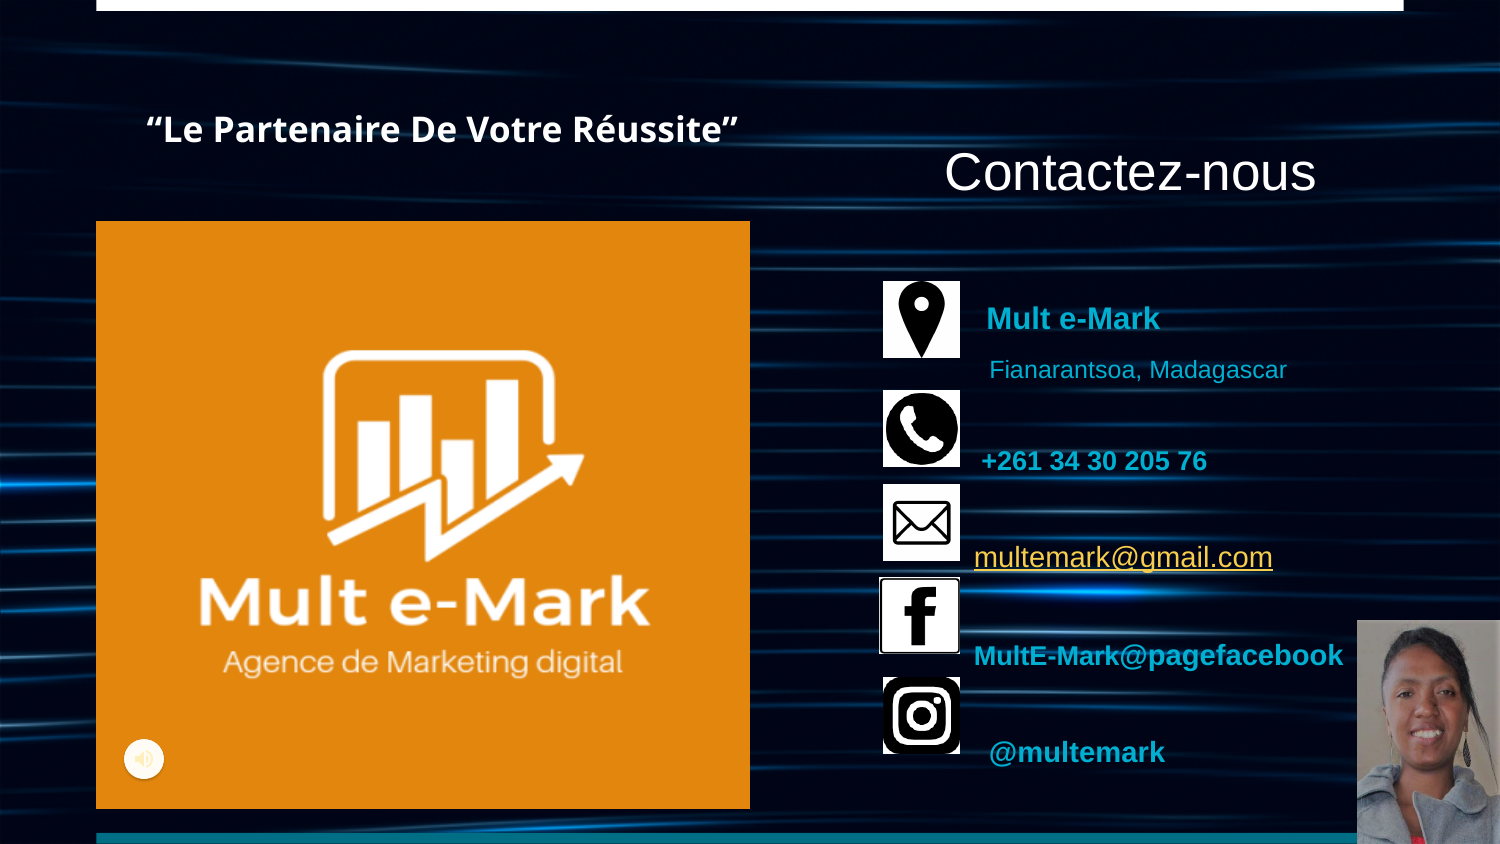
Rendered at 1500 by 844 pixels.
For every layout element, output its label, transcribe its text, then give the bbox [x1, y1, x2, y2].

picture [882, 483, 960, 561]
picture [0, 0, 1500, 844]
picture [879, 577, 960, 655]
text_box Contactez-nous Mult e-Mark Fianarantsoa, Madagascar +261 34 30 205 76 multemark@gmail.com MultE-Mark@pagefacebook @multemark [831, 106, 1431, 844]
title “Le Partenaire De Votre Réussite” [107, 27, 778, 195]
picture [882, 281, 960, 359]
picture [882, 390, 960, 468]
picture [882, 677, 960, 754]
